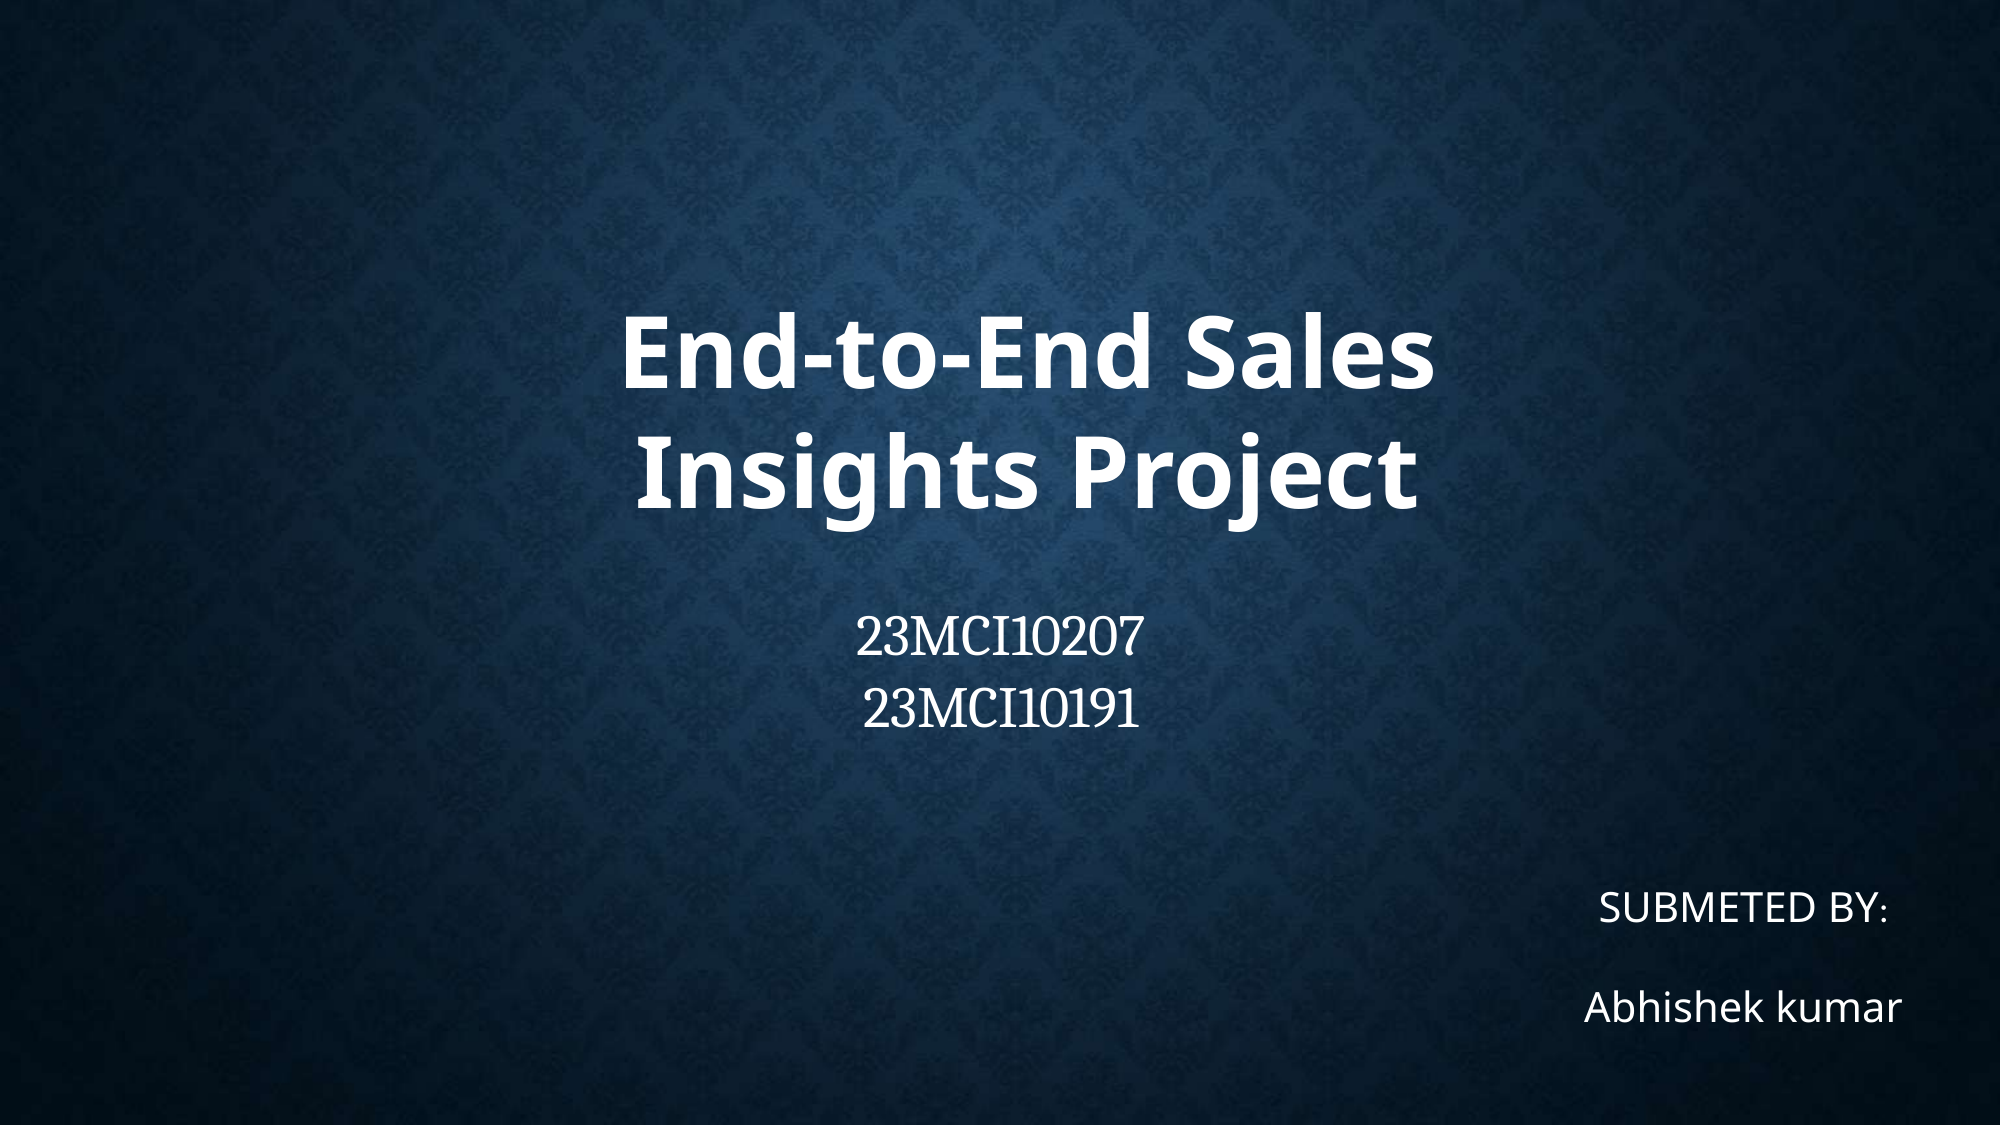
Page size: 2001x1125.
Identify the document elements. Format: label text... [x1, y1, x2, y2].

text_box 23MCI10207 23MCI10191 [649, 594, 1351, 740]
picture [0, 0, 2000, 1125]
text_box SUBMETED BY: Abhishek kumar [1523, 860, 1964, 1102]
text_box End-to-End Sales Insights Project [424, 275, 1632, 529]
